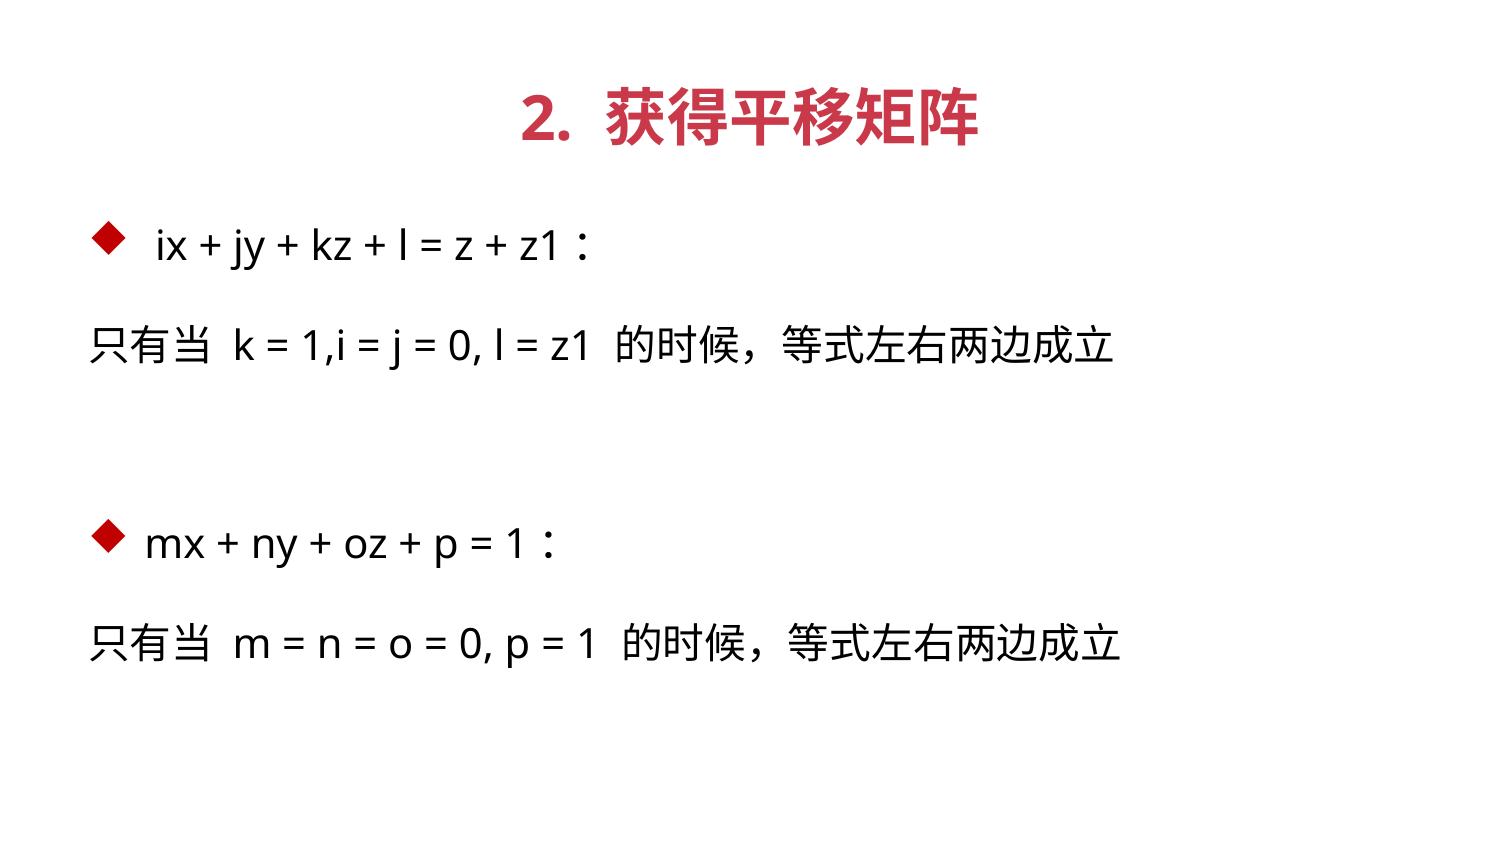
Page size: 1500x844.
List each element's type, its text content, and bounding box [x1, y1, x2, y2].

text_box 2. 获得平移矩阵 [505, 70, 995, 150]
text_box mx + ny + oz + p = 1： 只有当 m = n = o = 0, p = 1 的时候，等式左右两边成⽴ [29, 423, 1306, 710]
text_box ix + jy + kz + l = z + z1： 只有当 k = 1,i = j = 0, l = z1 的时候，等式左右两边成⽴ [29, 150, 1331, 437]
